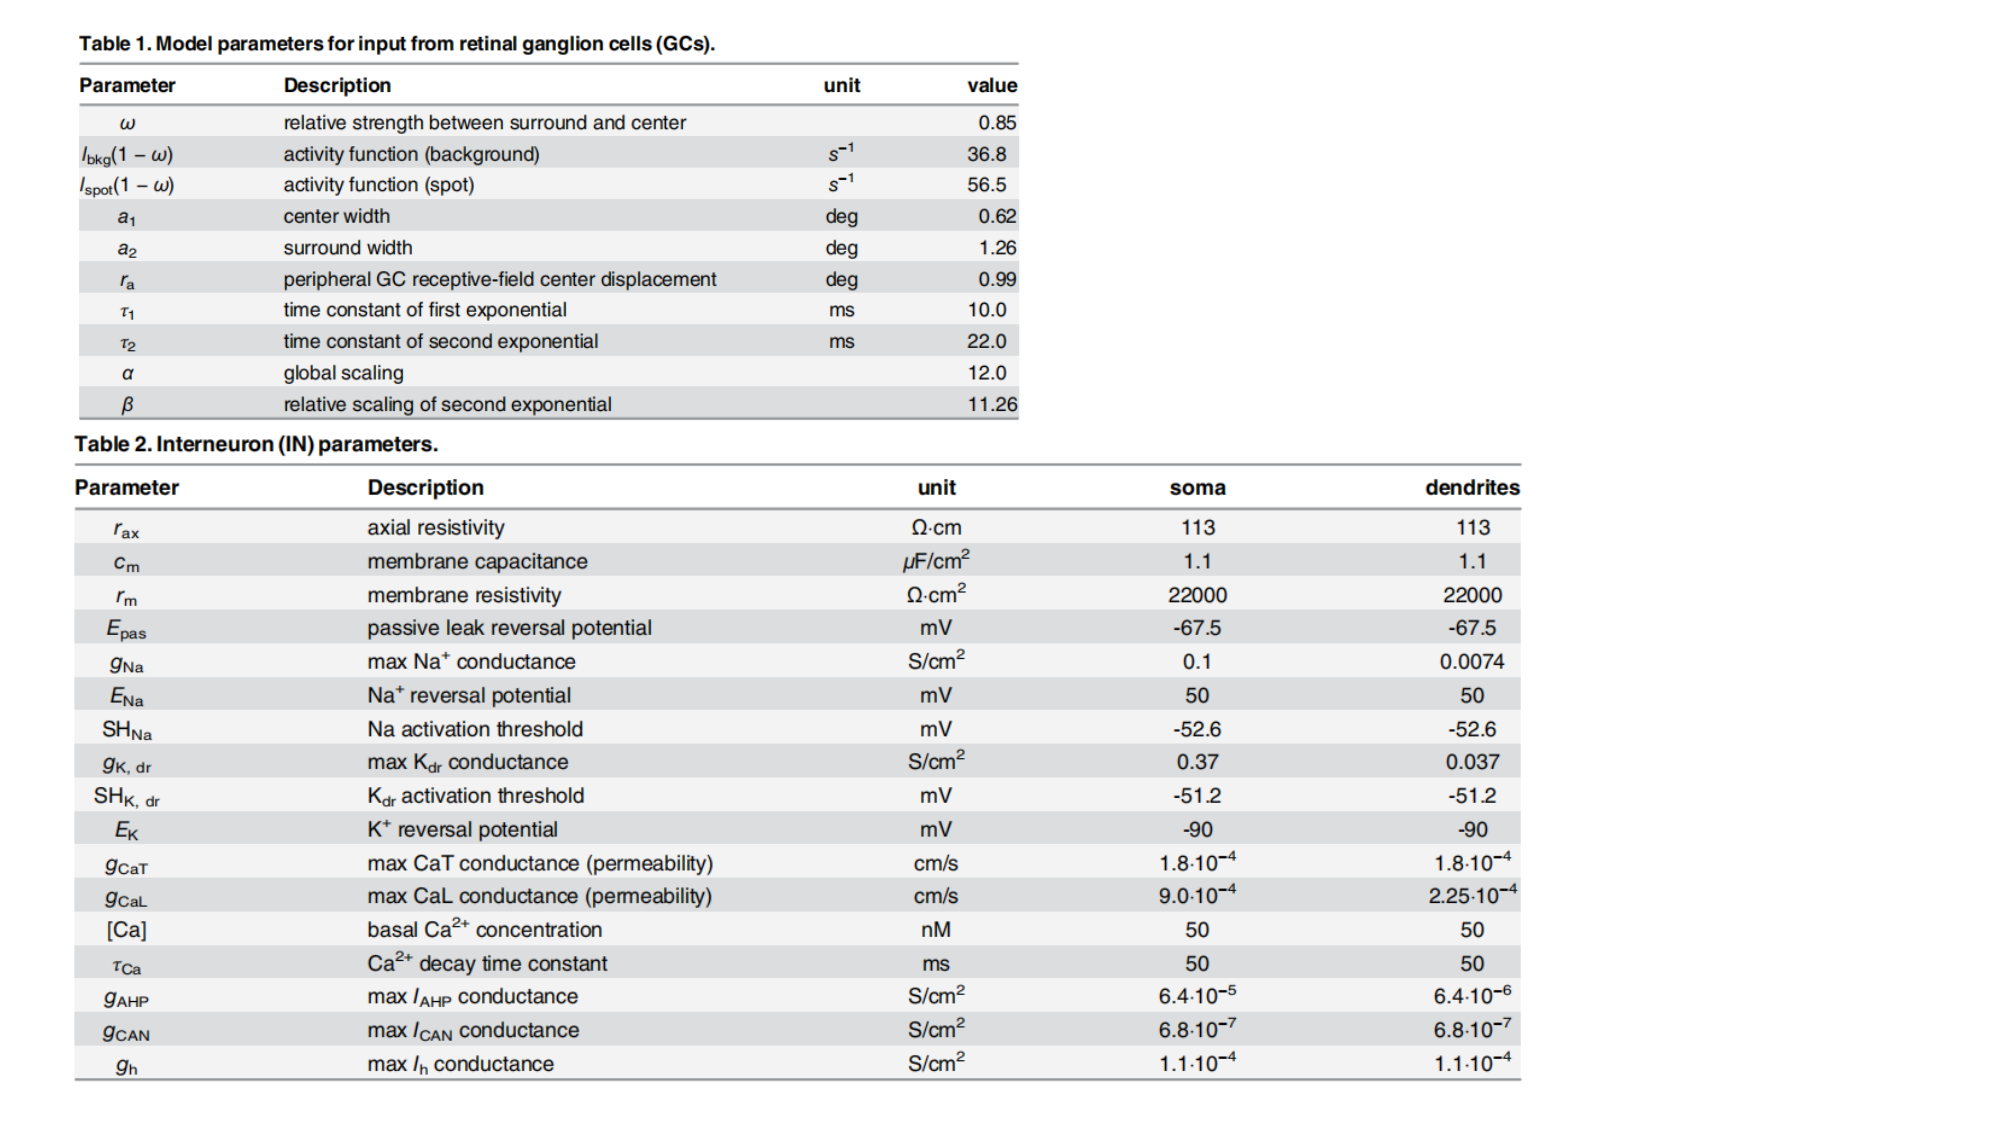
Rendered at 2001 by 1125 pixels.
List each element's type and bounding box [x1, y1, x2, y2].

picture [60, 20, 1539, 1088]
